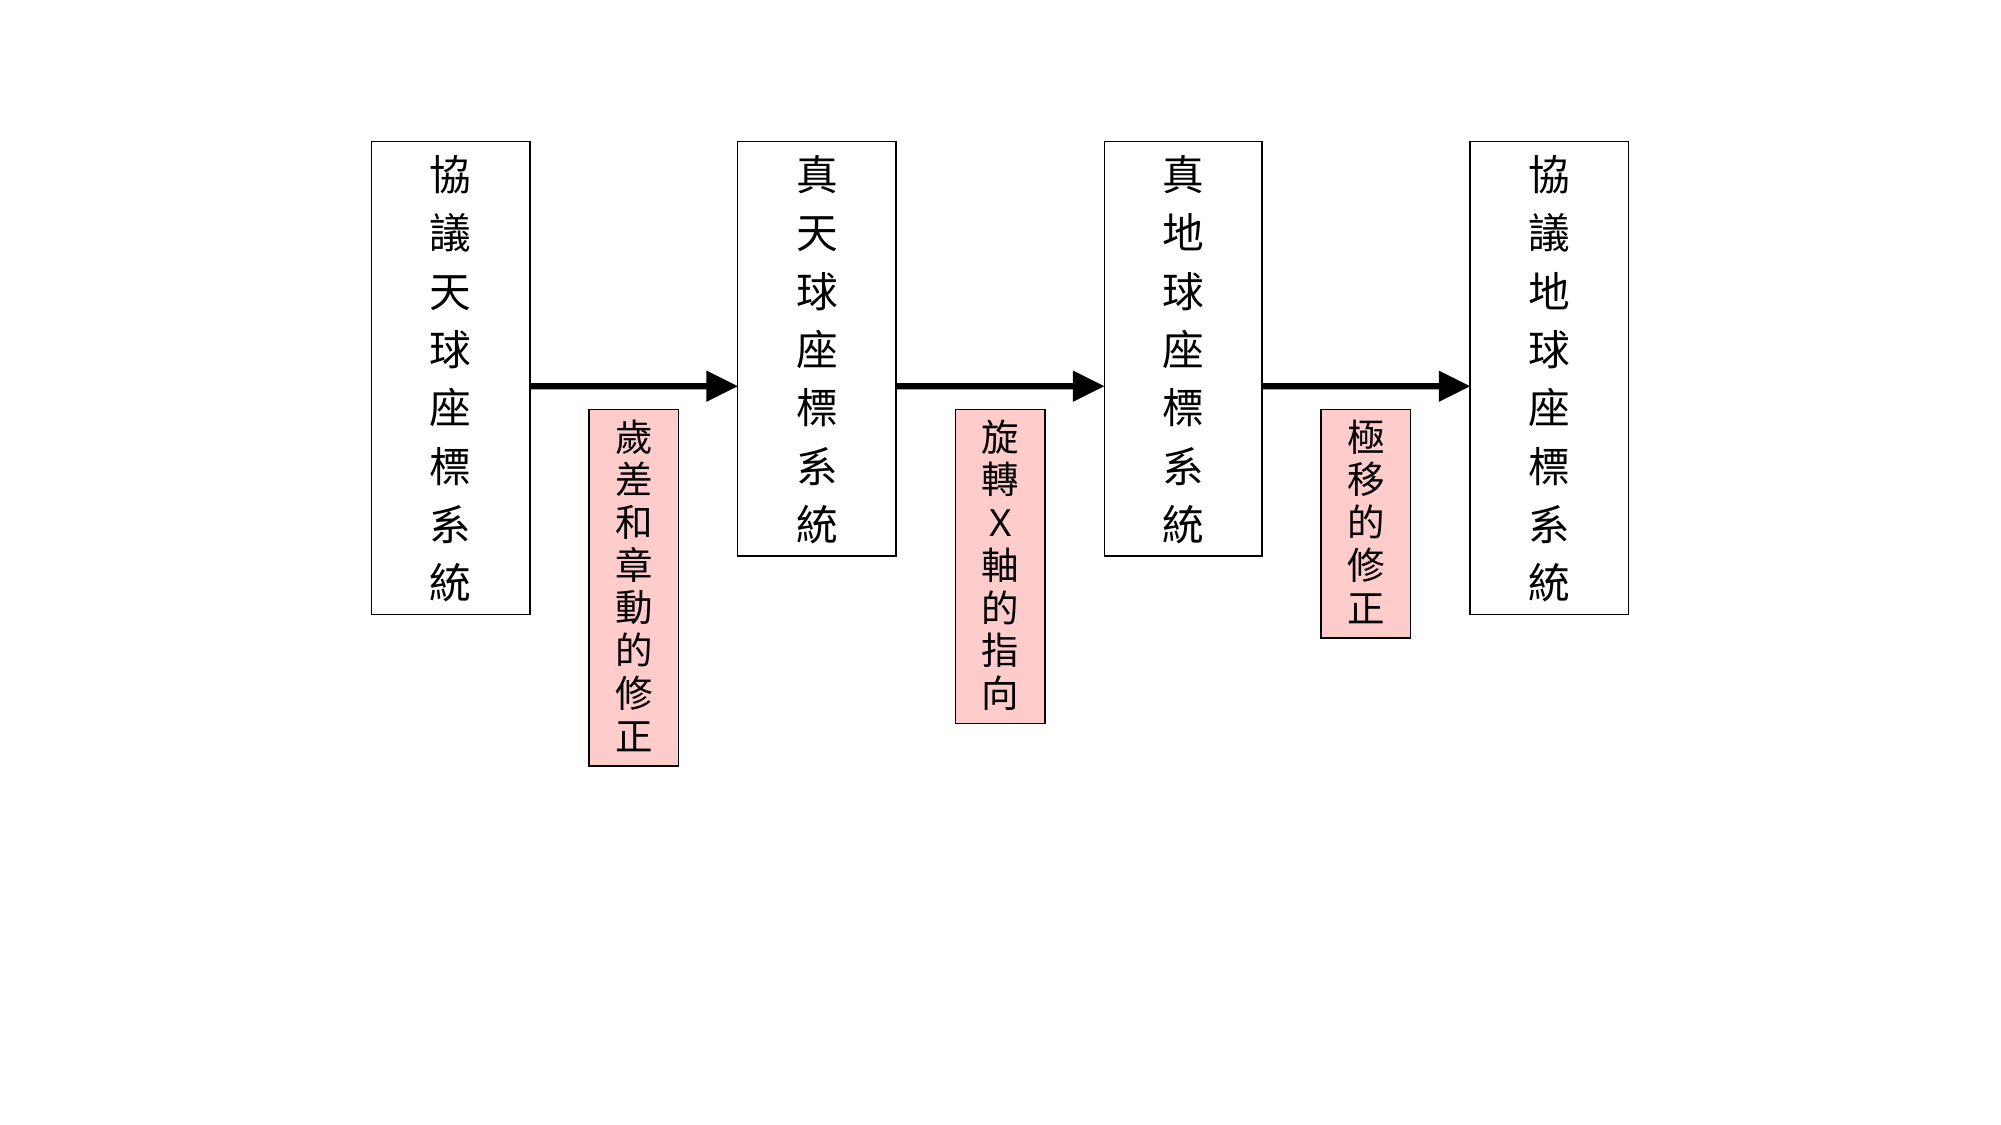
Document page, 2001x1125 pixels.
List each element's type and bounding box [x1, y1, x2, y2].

text_box [371, 141, 1629, 771]
